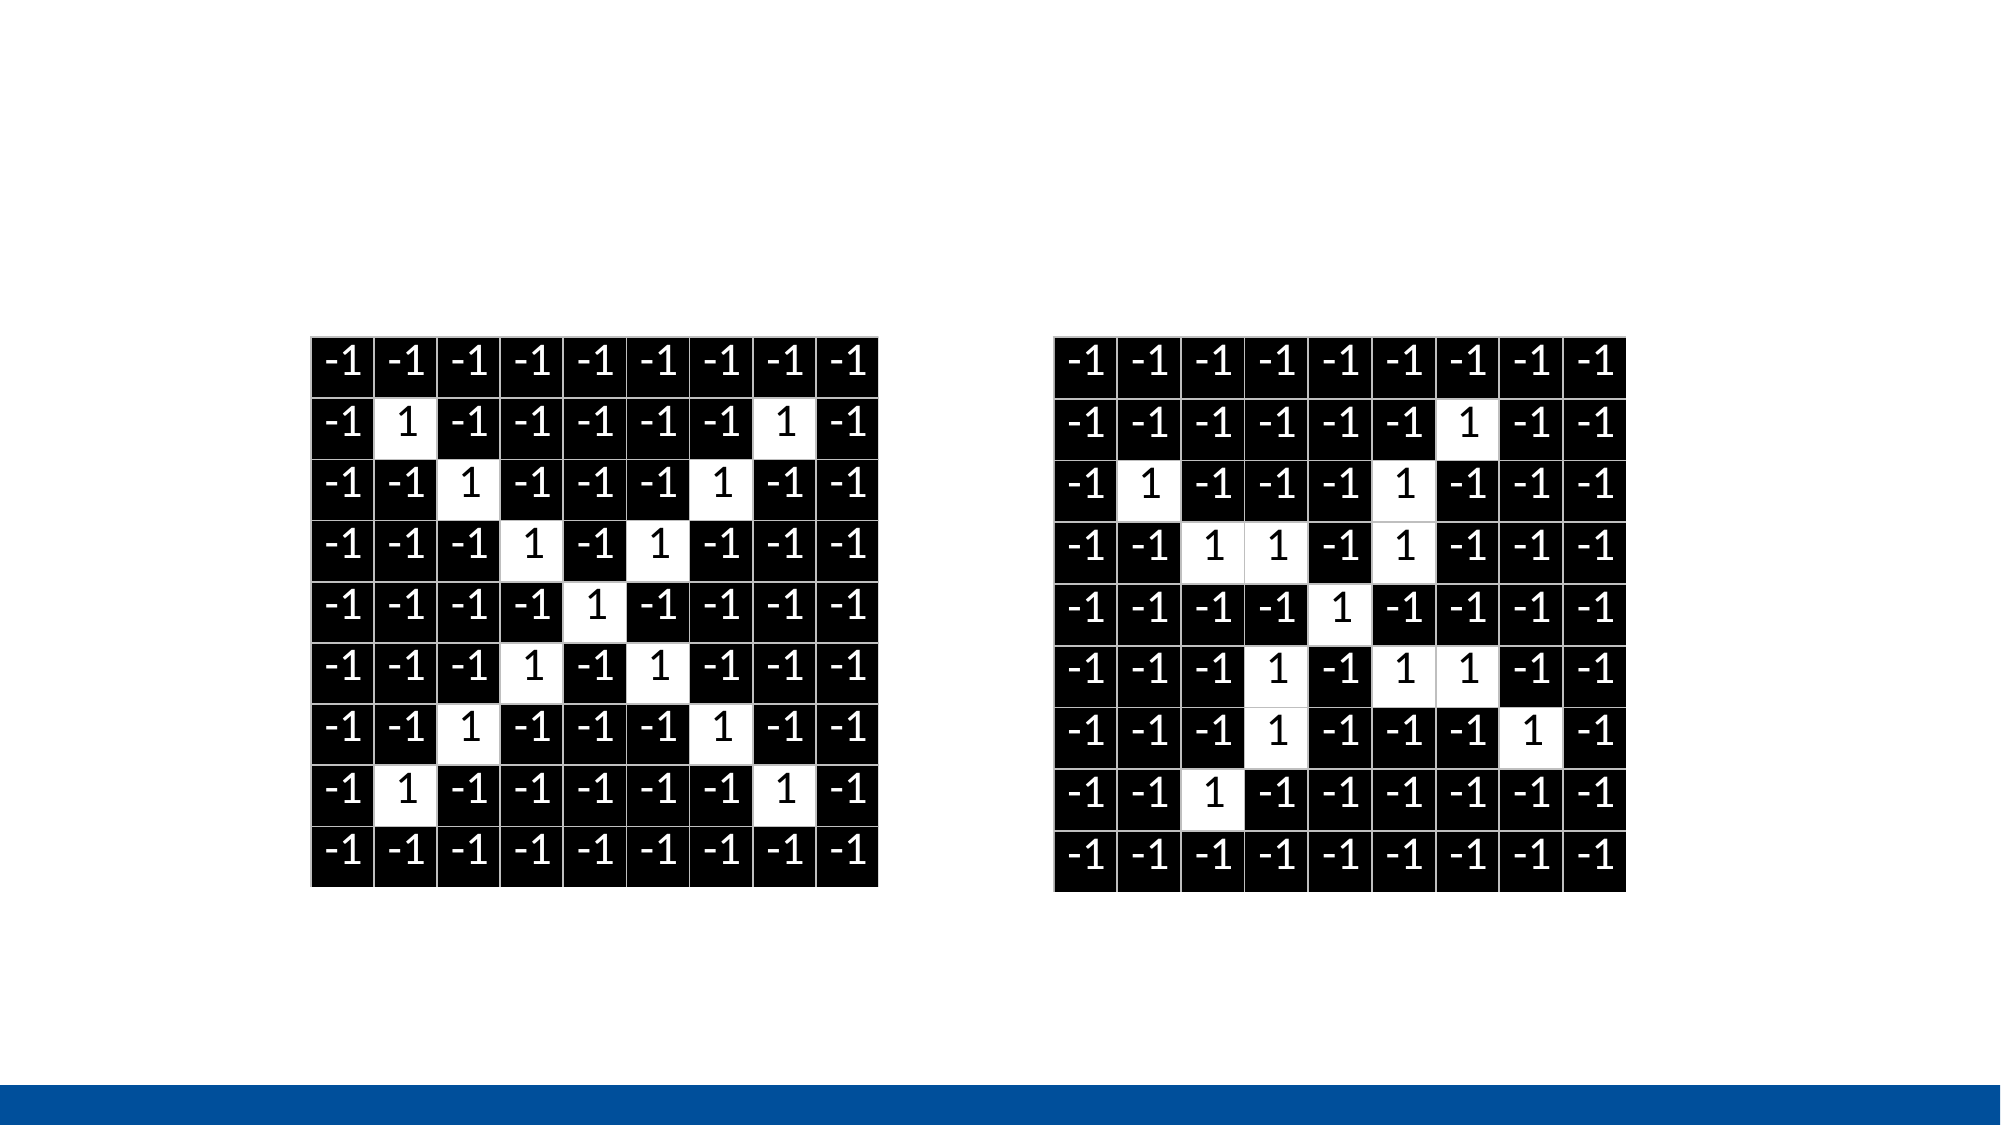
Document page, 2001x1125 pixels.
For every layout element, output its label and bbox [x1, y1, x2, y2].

picture [1052, 336, 1628, 894]
picture [310, 336, 880, 889]
